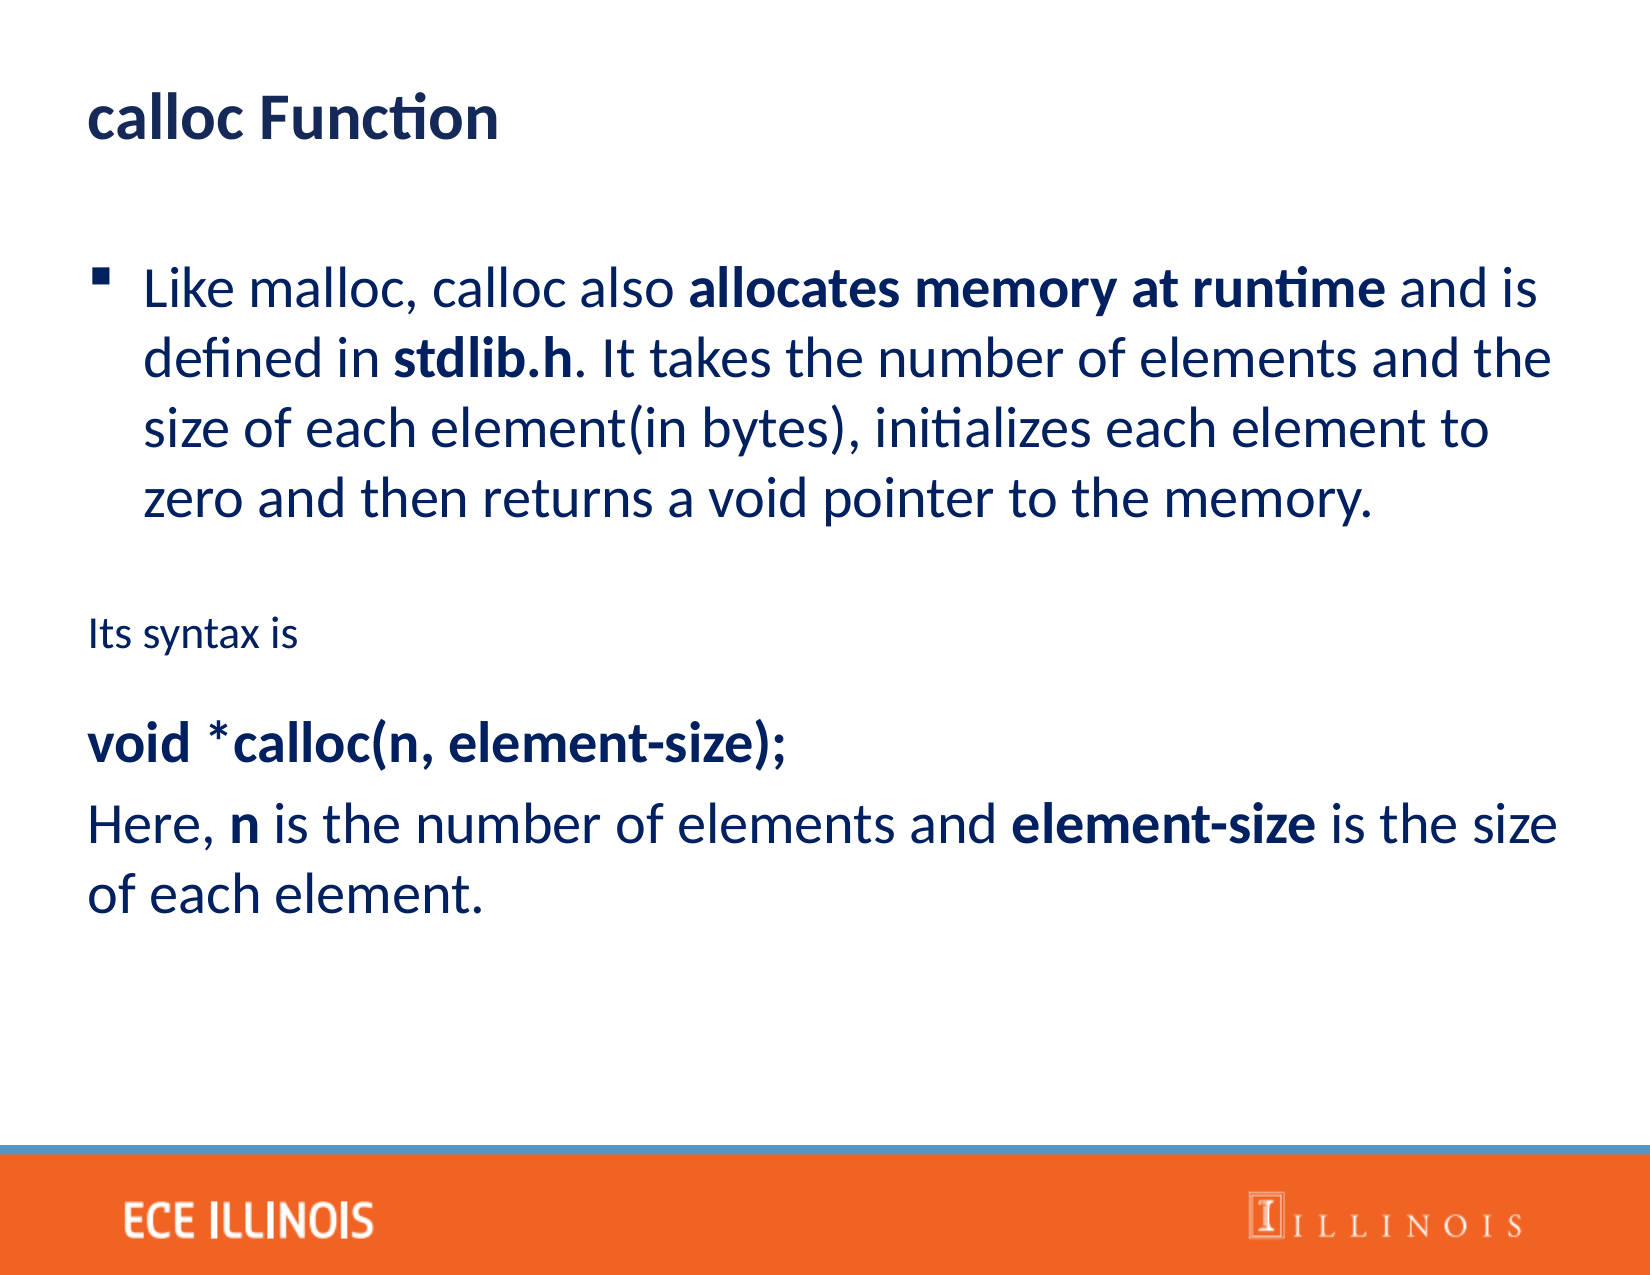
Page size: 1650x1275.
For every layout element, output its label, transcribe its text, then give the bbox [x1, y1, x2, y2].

list Like malloc, calloc also allocates memory at runtime and is defined in stdlib.h. It takes the number of elements and the size of each element(in bytes), initializes each element to zero and then returns a void pointer to the memory. Its syntax is void *calloc(n, element-size); Here, n is the number of elements and element-size is the size of each element. [72, 241, 1590, 1034]
list calloc Function [72, 65, 1590, 187]
